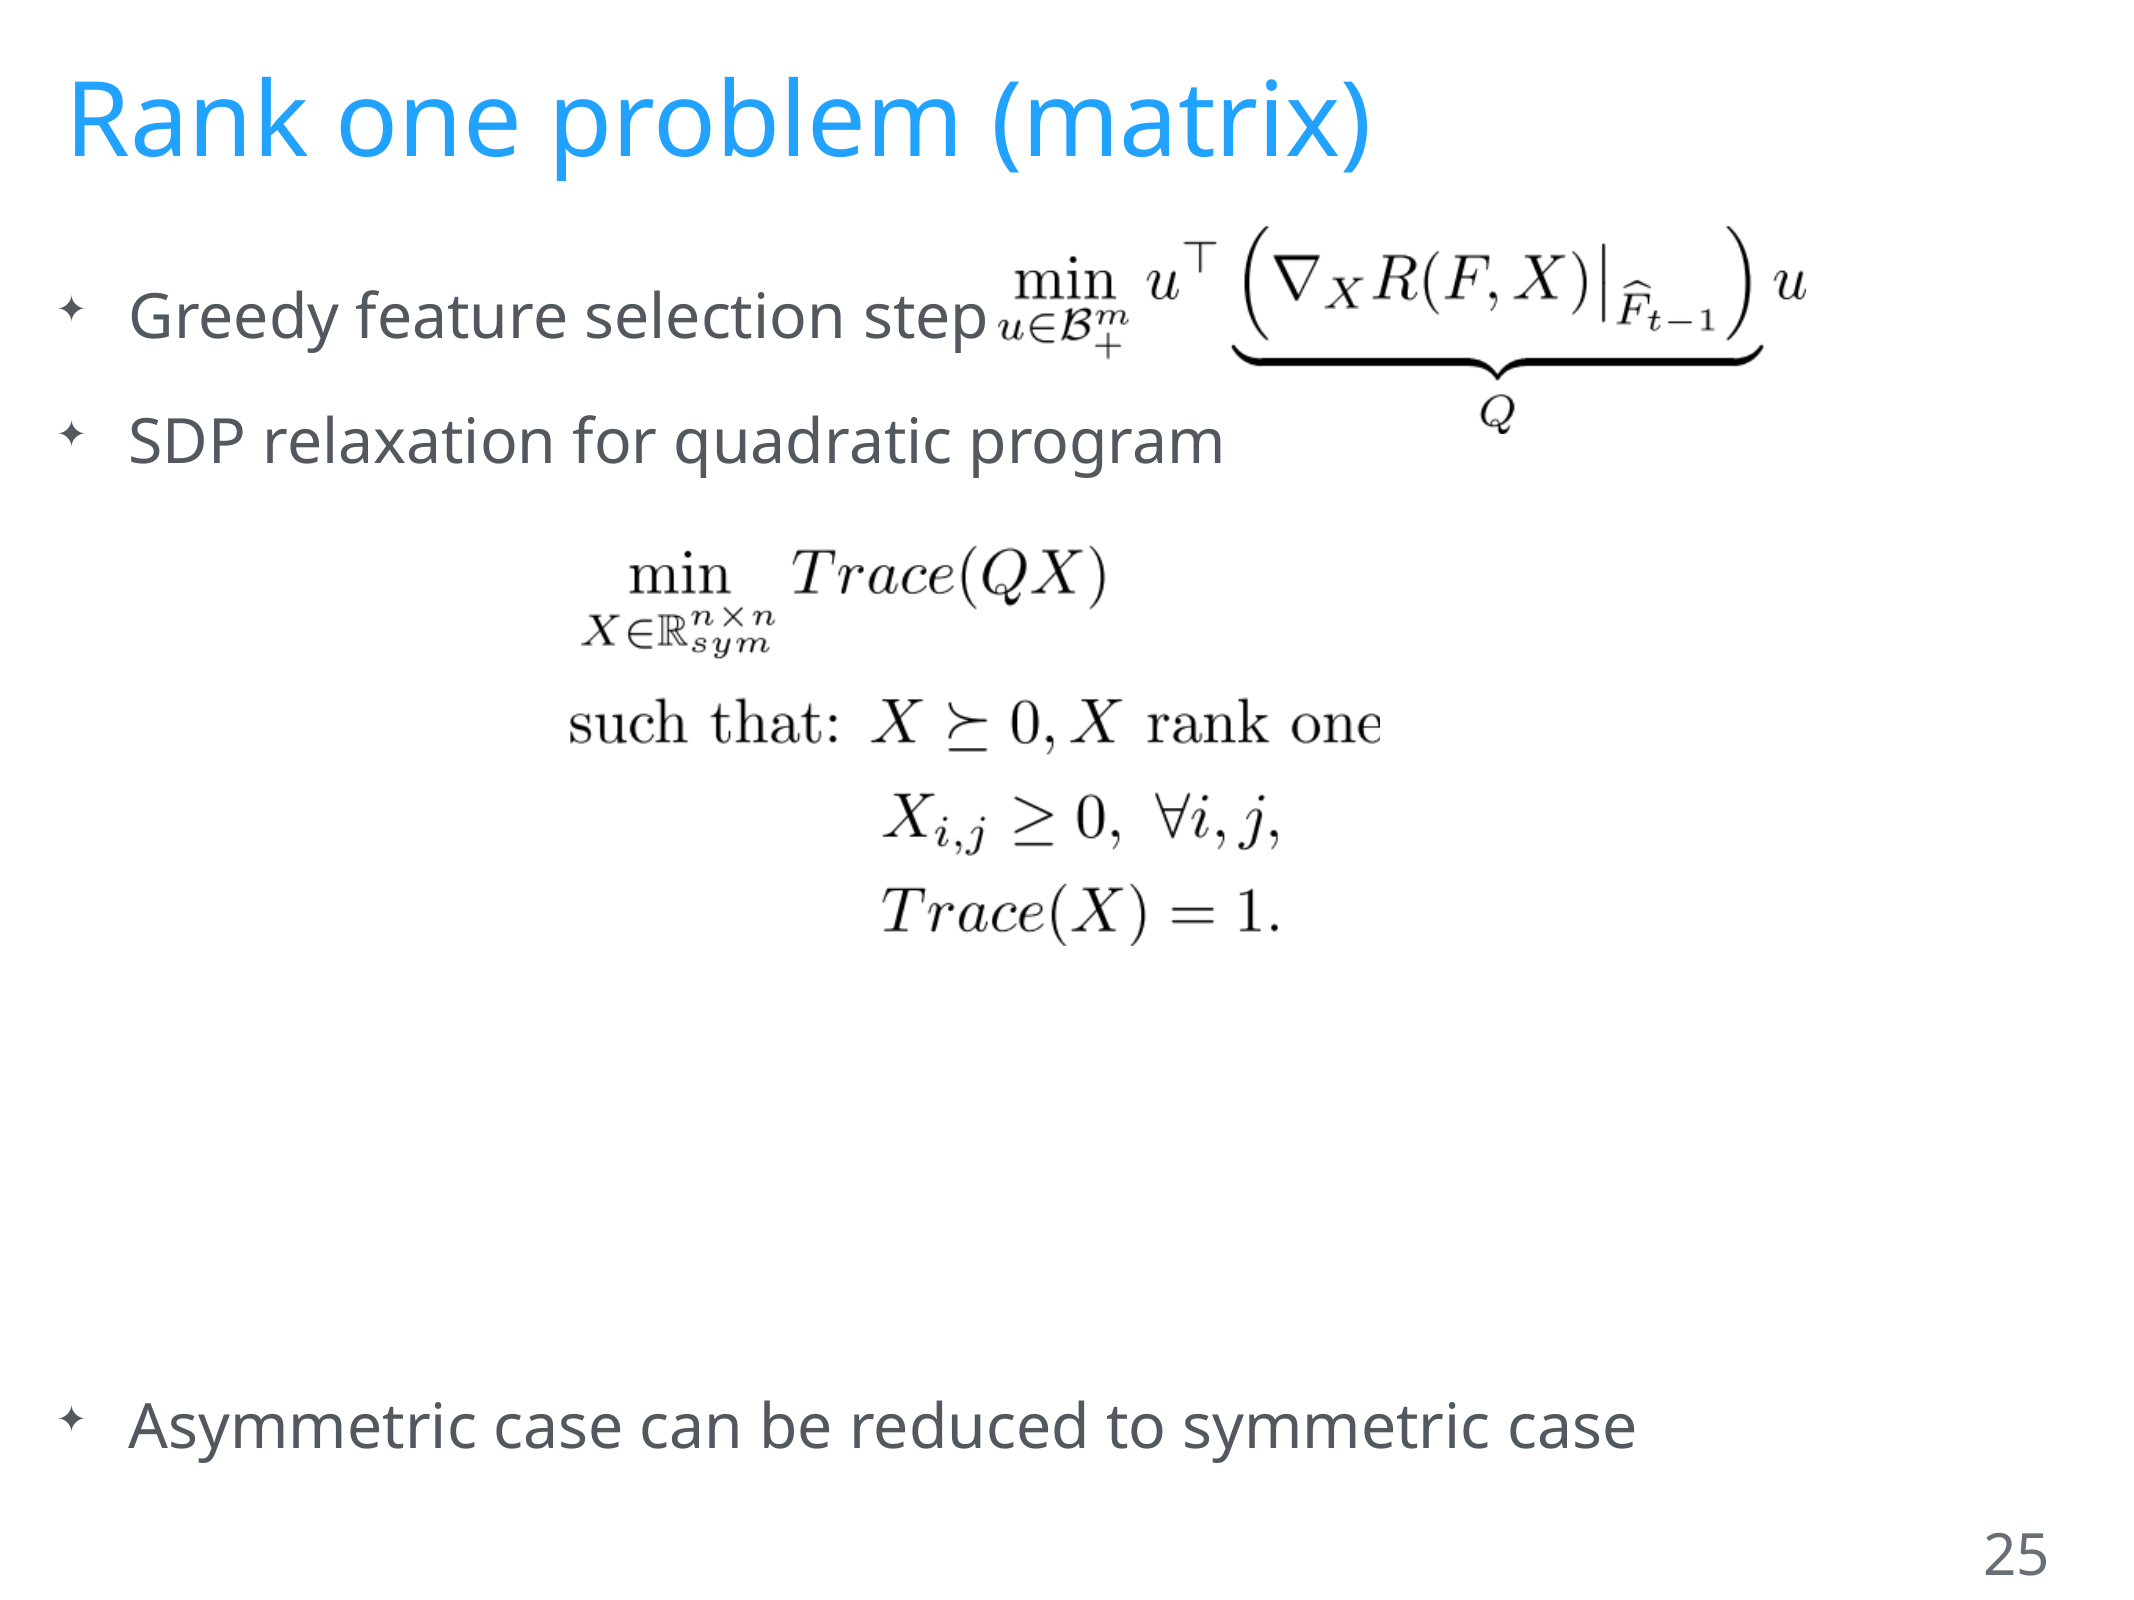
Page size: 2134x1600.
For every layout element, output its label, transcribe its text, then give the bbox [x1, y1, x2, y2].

list Greedy feature selection step SDP relaxation for quadratic program Asymmetric case can be reduced to symmetric case [34, 209, 2021, 1498]
picture [997, 225, 1807, 435]
title Rank one problem (matrix) [64, 15, 1964, 209]
picture [569, 544, 1381, 946]
